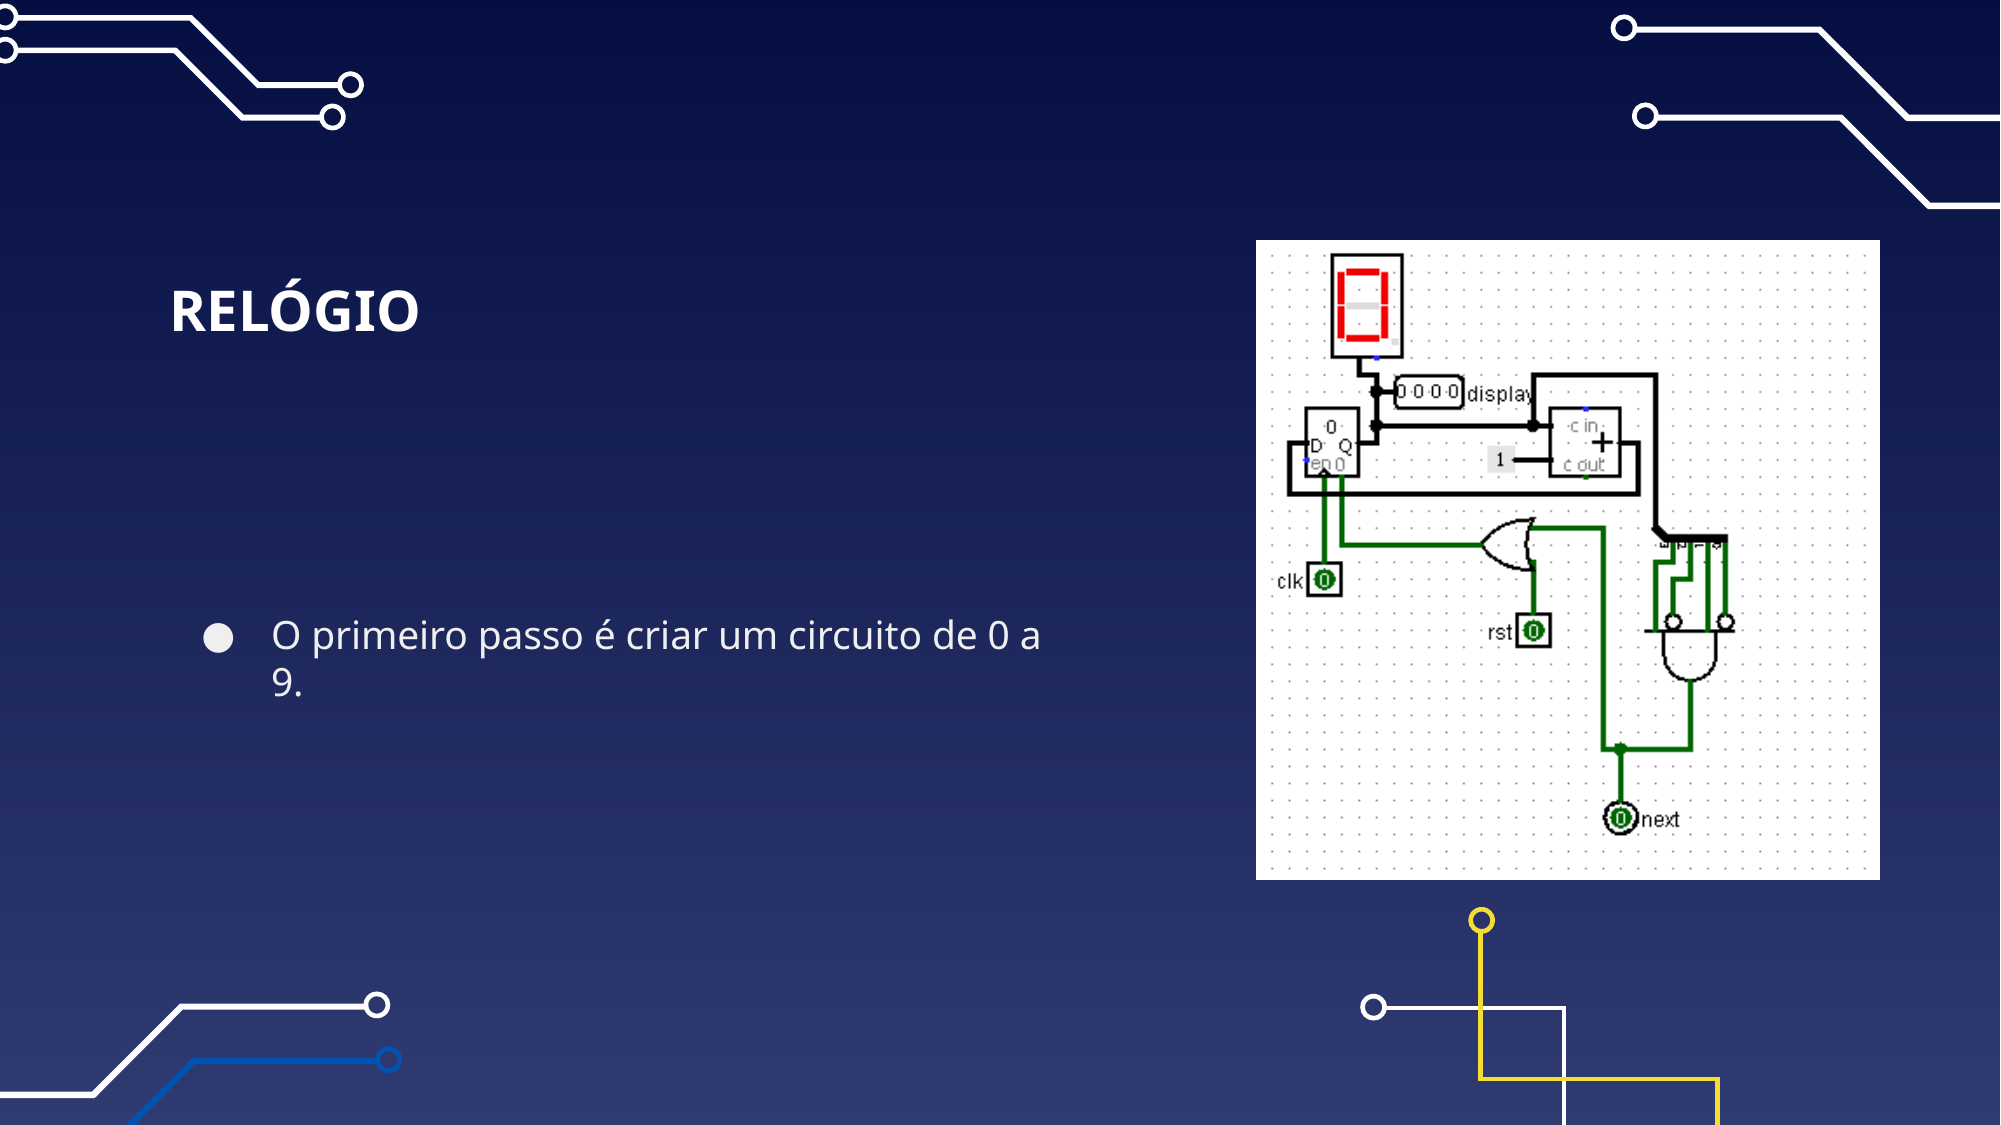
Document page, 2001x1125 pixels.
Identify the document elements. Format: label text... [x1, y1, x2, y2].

list O primeiro passo é criar um circuito de 0 a 9. [156, 387, 1087, 928]
title RELÓGIO [154, 214, 1086, 404]
picture [1255, 240, 1880, 880]
